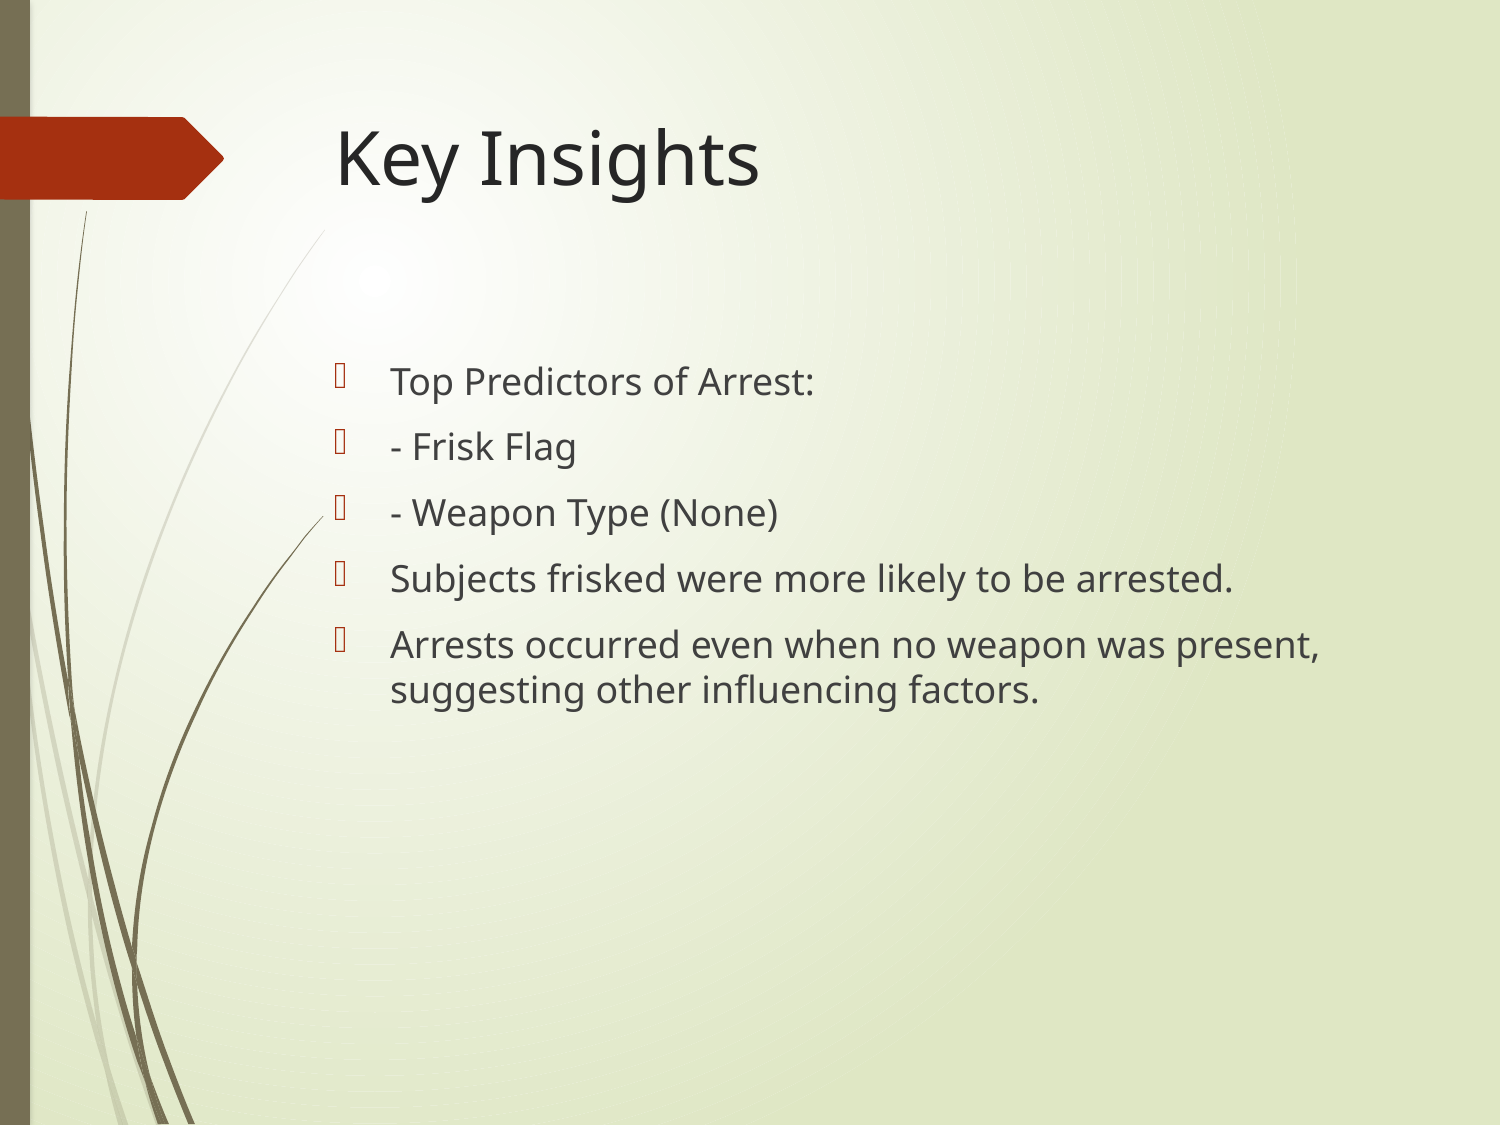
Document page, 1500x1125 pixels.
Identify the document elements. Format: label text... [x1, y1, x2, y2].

list Top Predictors of Arrest: - Frisk Flag - Weapon Type (None) Subjects frisked were more likely to be arrested. Arrests occurred even when no weapon was present, suggesting other influencing factors. [318, 350, 1400, 970]
title Key Insights [319, 102, 1400, 313]
